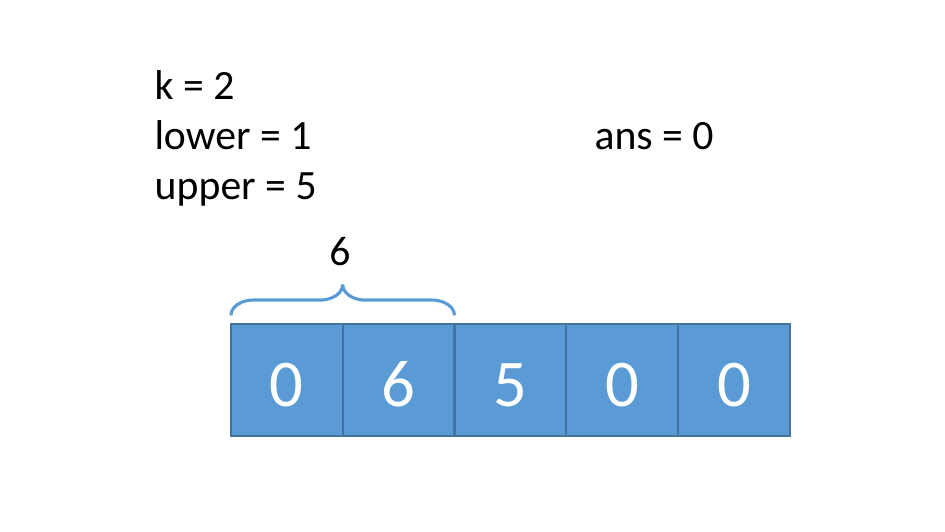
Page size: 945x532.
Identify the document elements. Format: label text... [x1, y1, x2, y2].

text_box 0 [230, 323, 344, 437]
text_box k = 2 lower = 1 upper = 5 [139, 50, 461, 215]
text_box 6 [344, 323, 454, 437]
text_box 6 [314, 216, 394, 282]
text_box [230, 284, 456, 316]
text_box 0 [565, 323, 677, 437]
text_box 0 [677, 323, 791, 437]
text_box 5 [454, 323, 565, 437]
text_box ans = 0 [579, 100, 901, 166]
